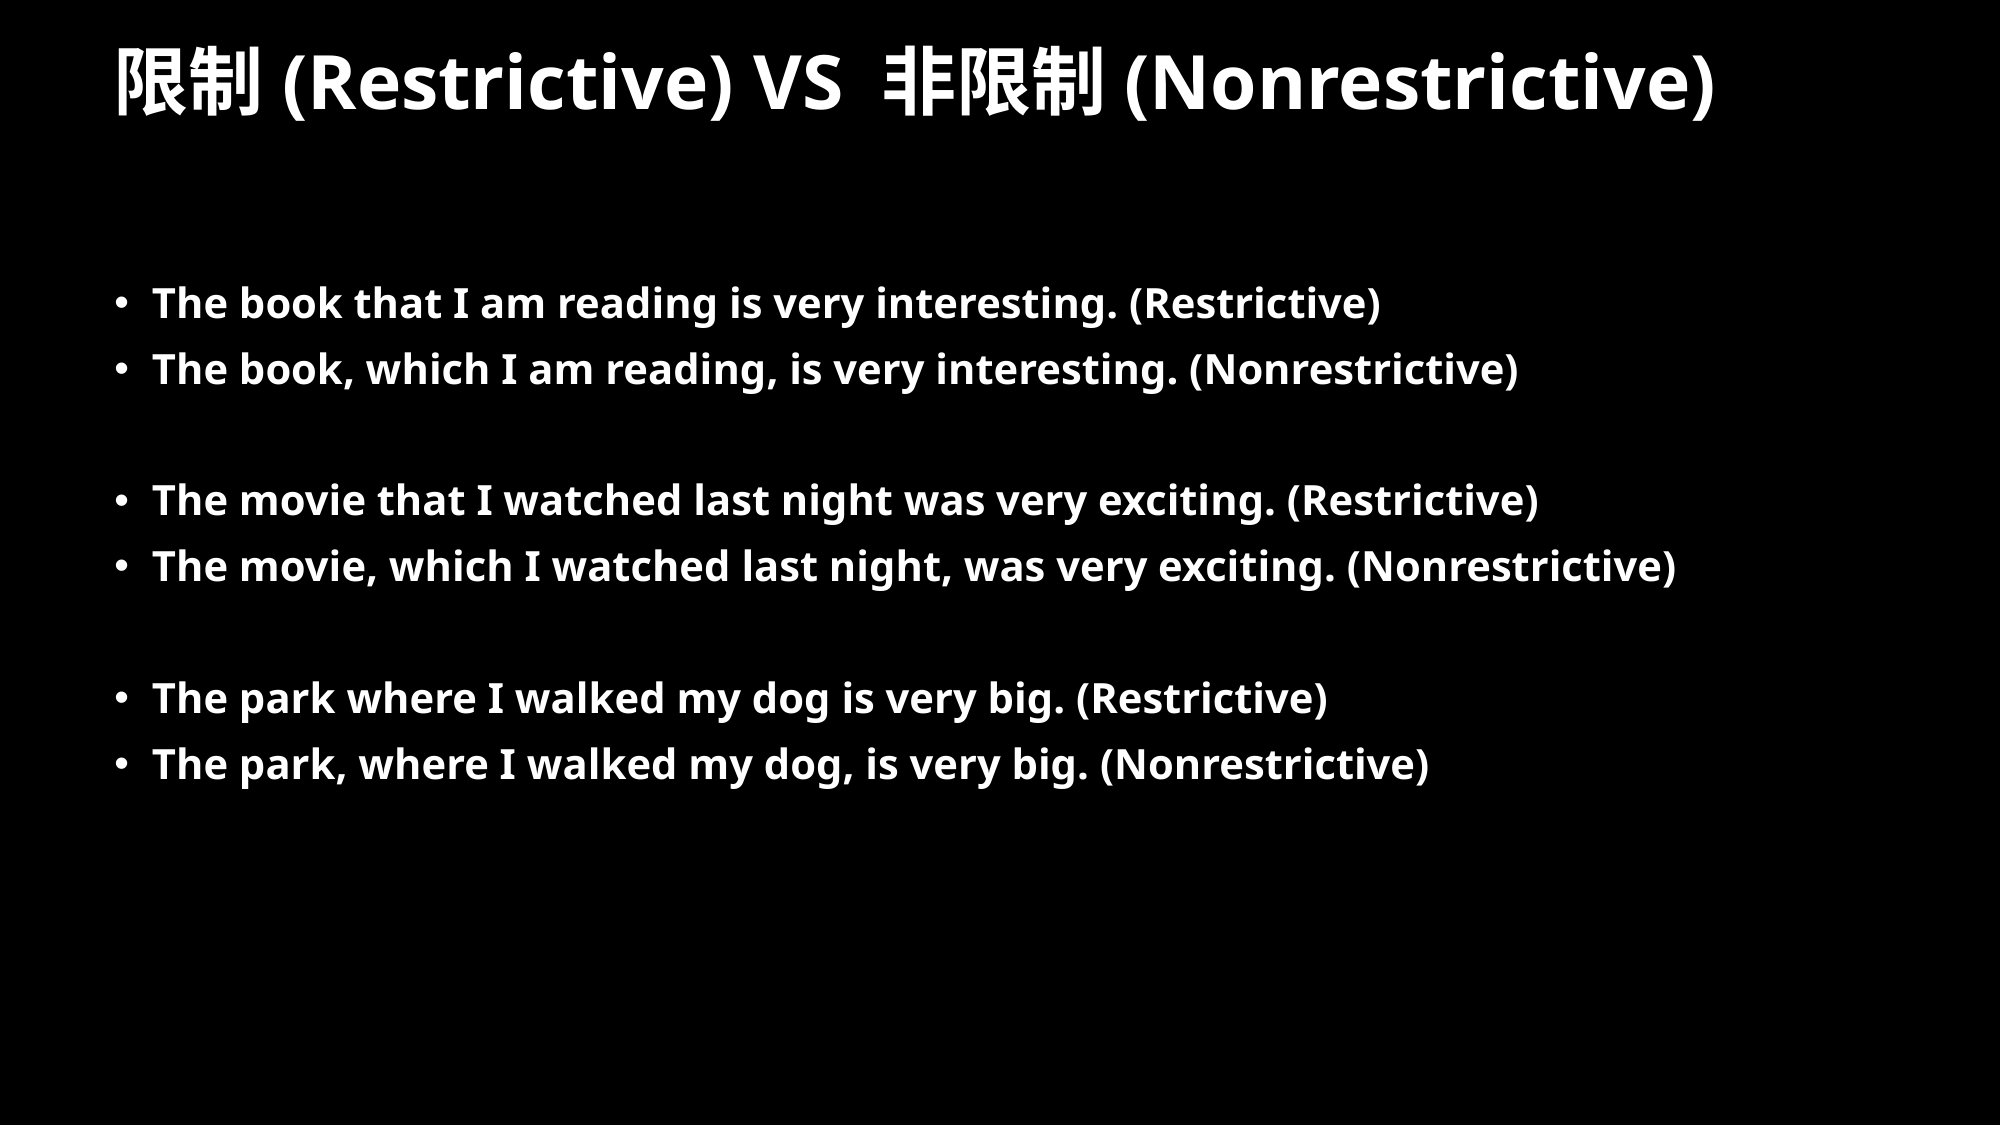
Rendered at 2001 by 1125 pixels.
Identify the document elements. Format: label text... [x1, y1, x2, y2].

text_box 限制(Restrictive) VS 非限制(Nonrestrictive) [99, 26, 1734, 152]
list The book that I am reading is very interesting. (Restrictive) The book, which I am reading, is very interesting. (Nonrestrictive) The movie that I watched last night was very exciting. (Restrictive) The movie, which I watched last night, was very exciting. (Nonrestrictive) The park where I walked my dog is very big. (Restrictive) The park, where I walked my dog, is very big. (Nonrestrictive) [99, 203, 1734, 981]
